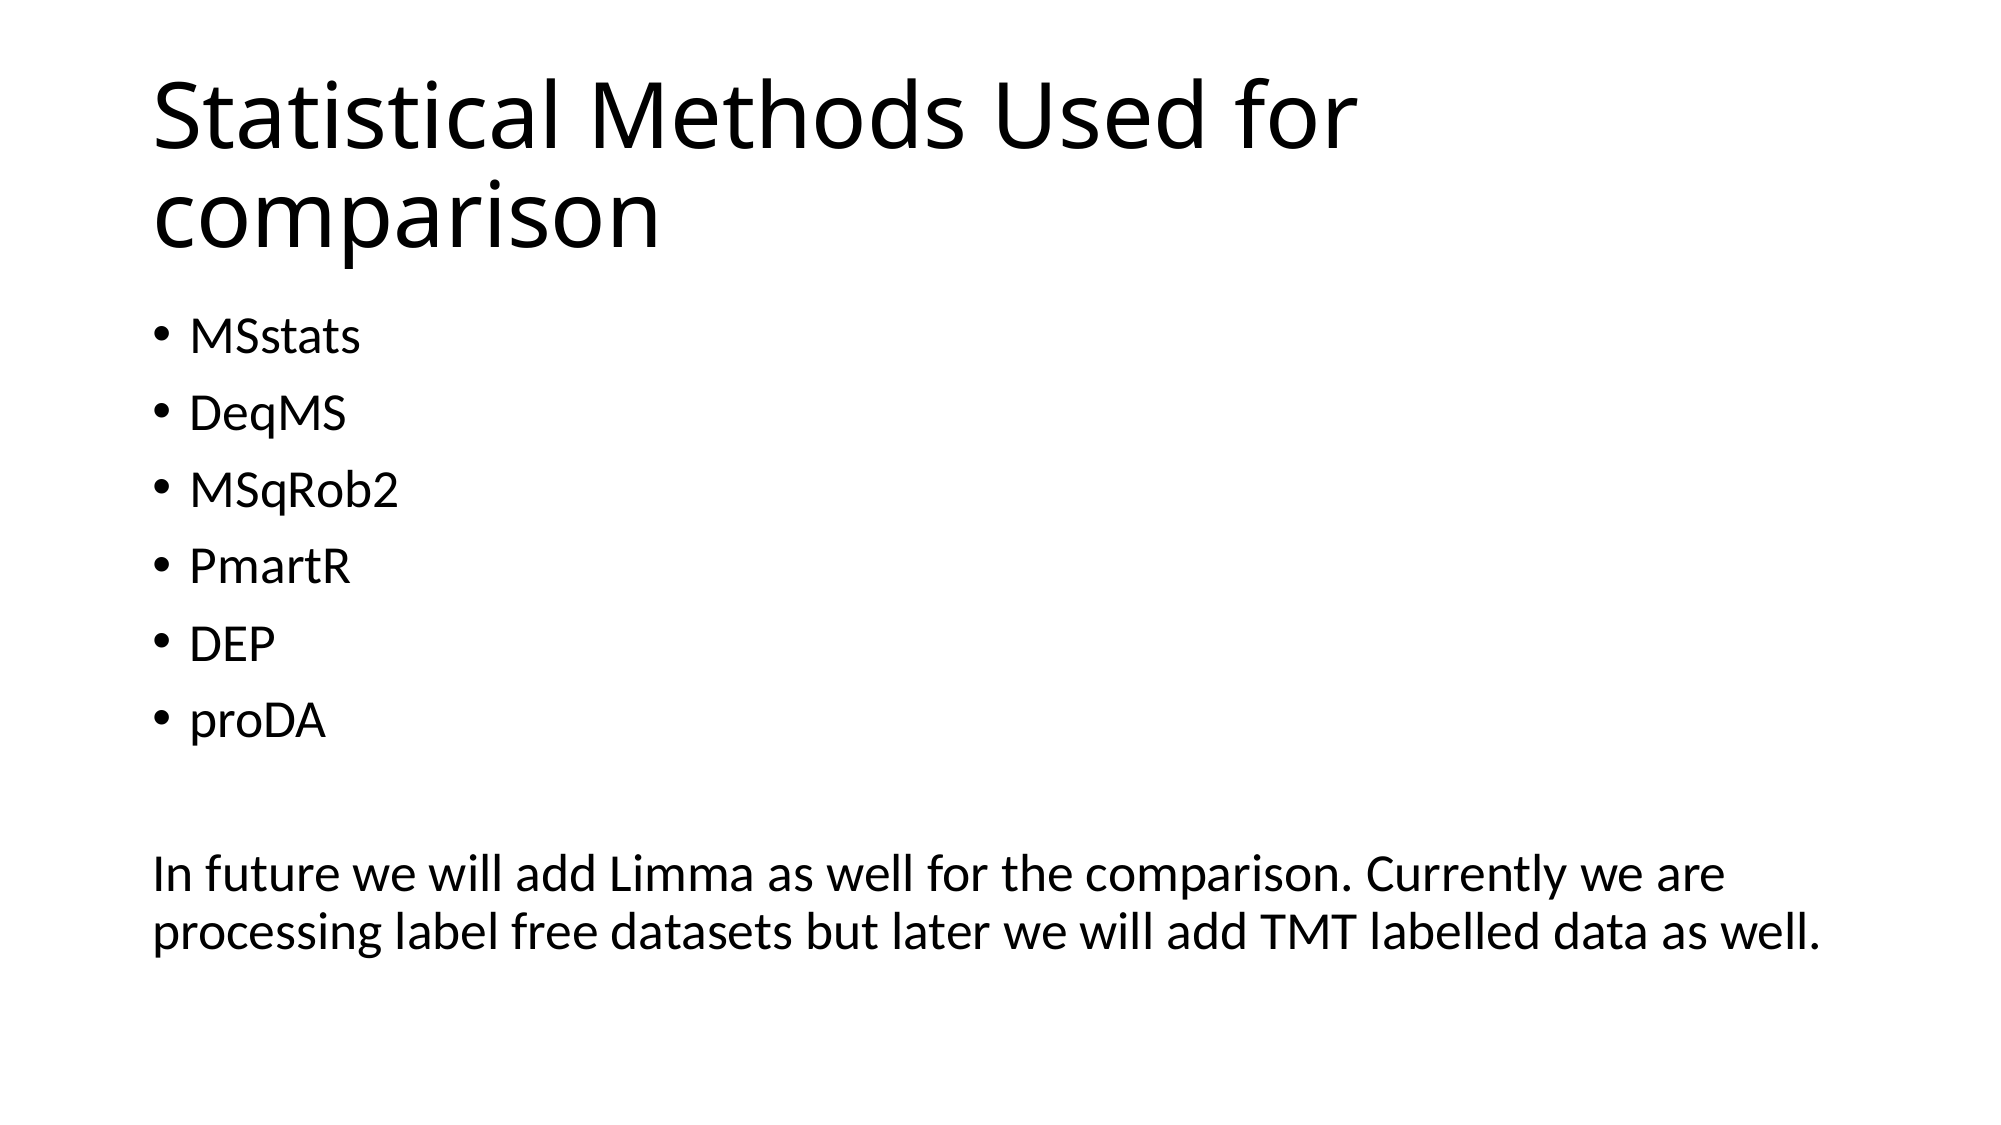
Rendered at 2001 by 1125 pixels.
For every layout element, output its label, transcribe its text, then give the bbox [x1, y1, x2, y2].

list MSstats DeqMS MSqRob2 PmartR DEP proDA In future we will add Limma as well for the comparison. Currently we are processing label free datasets but later we will add TMT labelled data as well. [137, 299, 1863, 1014]
title Statistical Methods Used for comparison [137, 59, 1863, 278]
